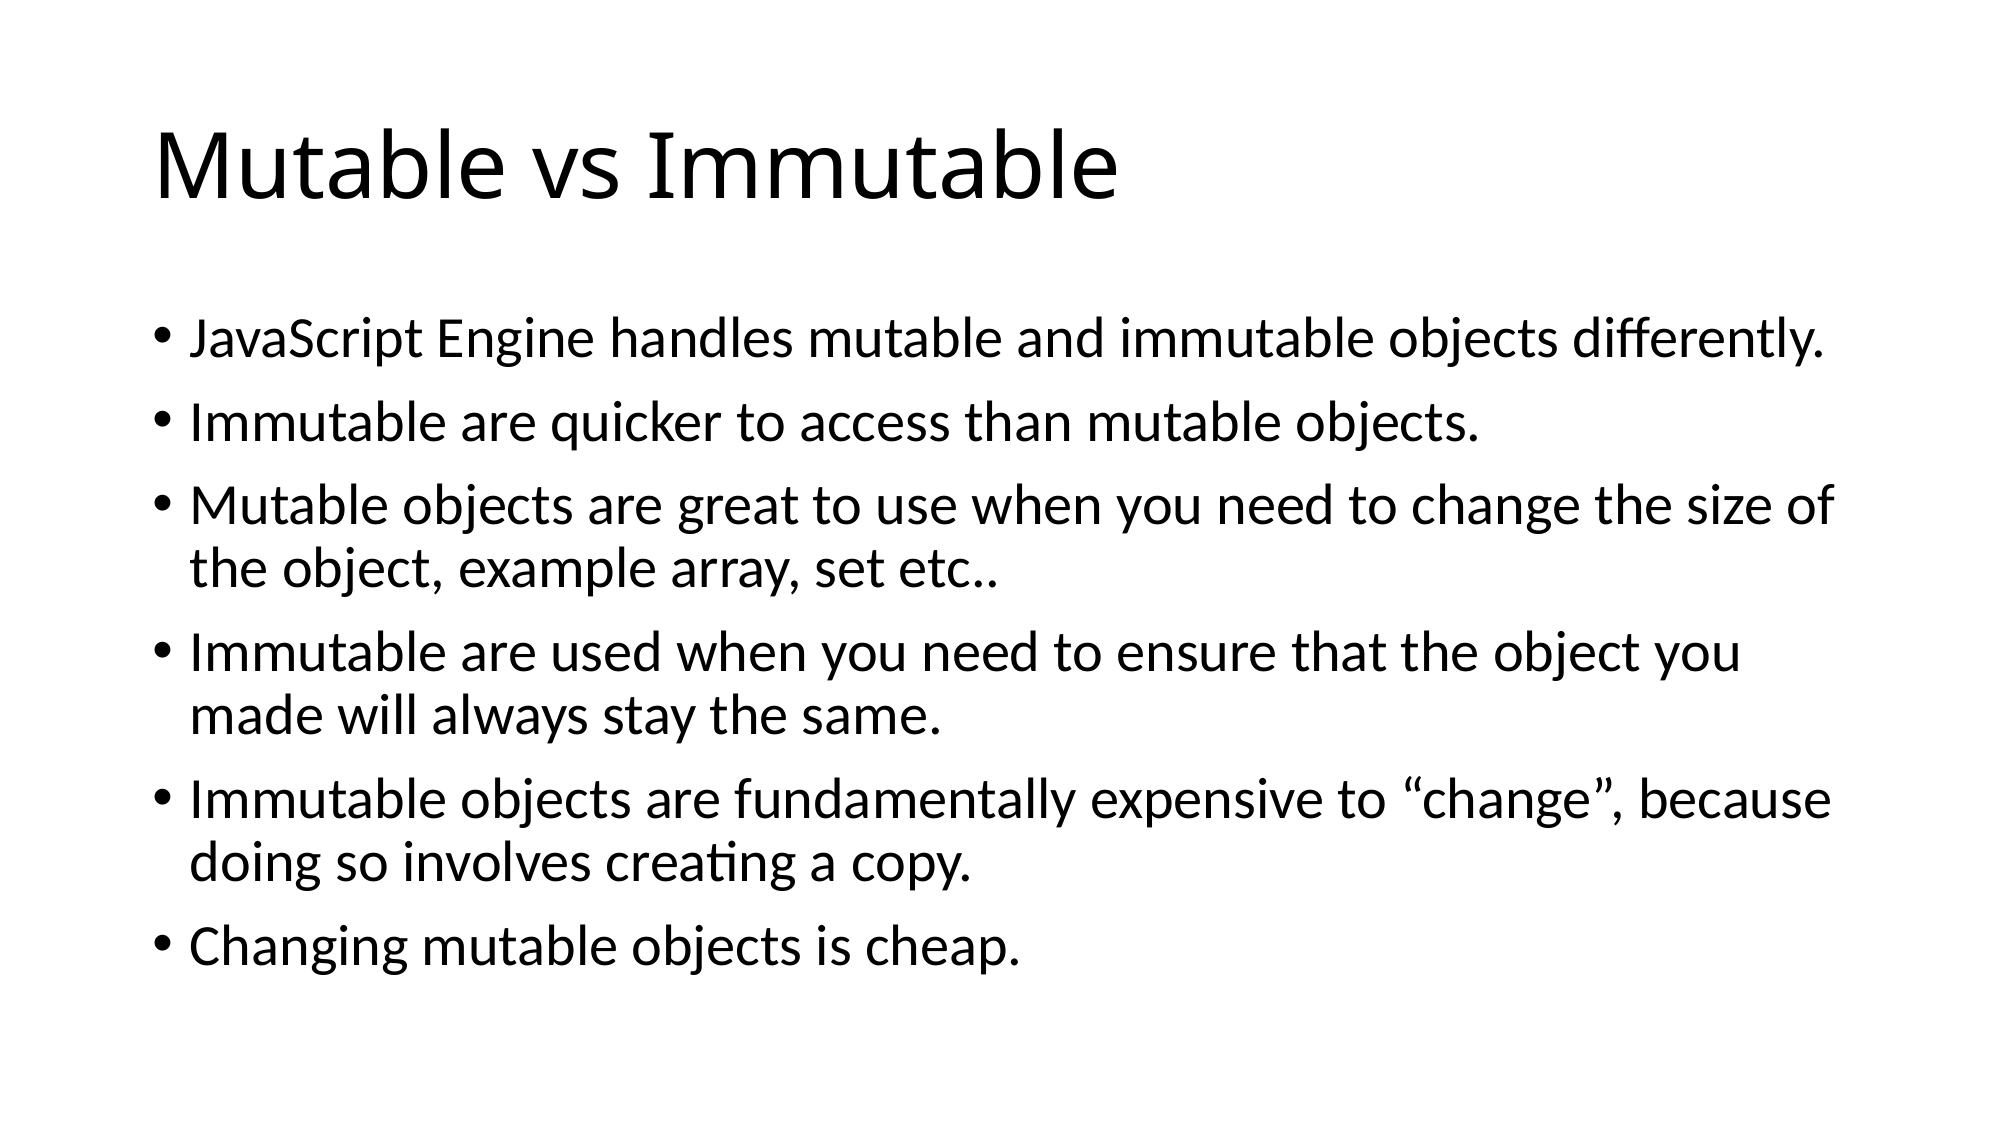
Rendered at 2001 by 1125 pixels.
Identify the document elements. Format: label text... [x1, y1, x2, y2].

title Mutable vs Immutable [137, 59, 1863, 278]
list JavaScript Engine handles mutable and immutable objects differently. Immutable are quicker to access than mutable objects. Mutable objects are great to use when you need to change the size of the object, example array, set etc.. Immutable are used when you need to ensure that the object you made will always stay the same. Immutable objects are fundamentally expensive to “change”, because doing so involves creating a copy. Changing mutable objects is cheap. [137, 299, 1863, 1014]
